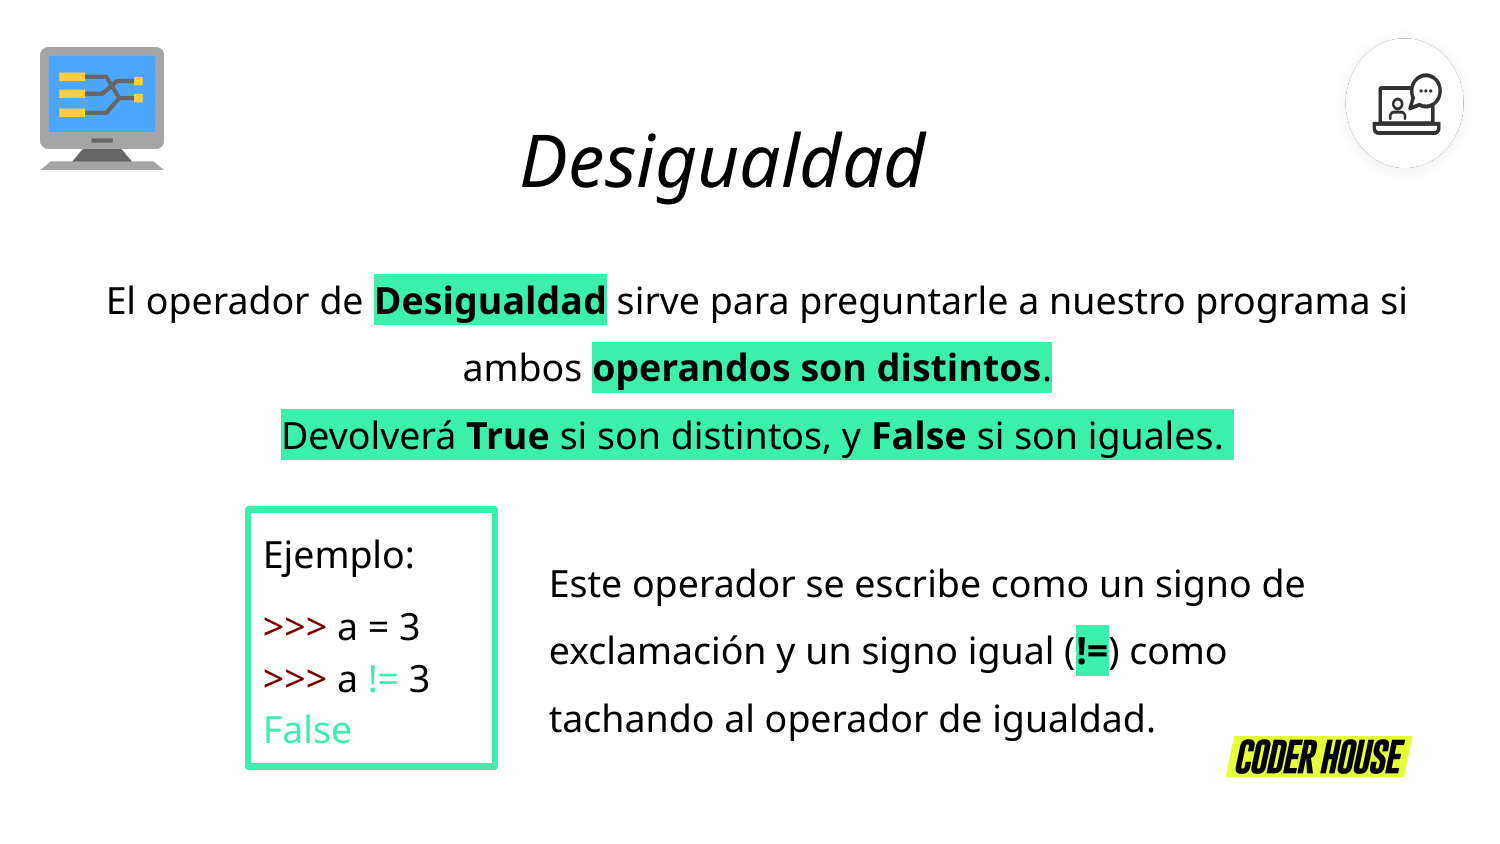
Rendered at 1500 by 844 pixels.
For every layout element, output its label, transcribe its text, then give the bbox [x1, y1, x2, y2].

text_box Ejemplo: >>> a = 3 >>> a != 3 False [247, 509, 495, 767]
picture [1221, 728, 1417, 784]
text_box Desigualdad [146, 76, 1300, 240]
picture [40, 46, 164, 171]
picture [1330, 22, 1478, 185]
text_box Este operador se escribe como un signo de exclamación y un signo igual (!=) como tachando al operador de igualdad. [533, 522, 1340, 755]
text_box El operador de Desigualdad sirve para preguntarle a nuestro programa si ambos operandos son distintos. Devolverá True si son distintos, y False si son iguales. [65, 239, 1450, 747]
